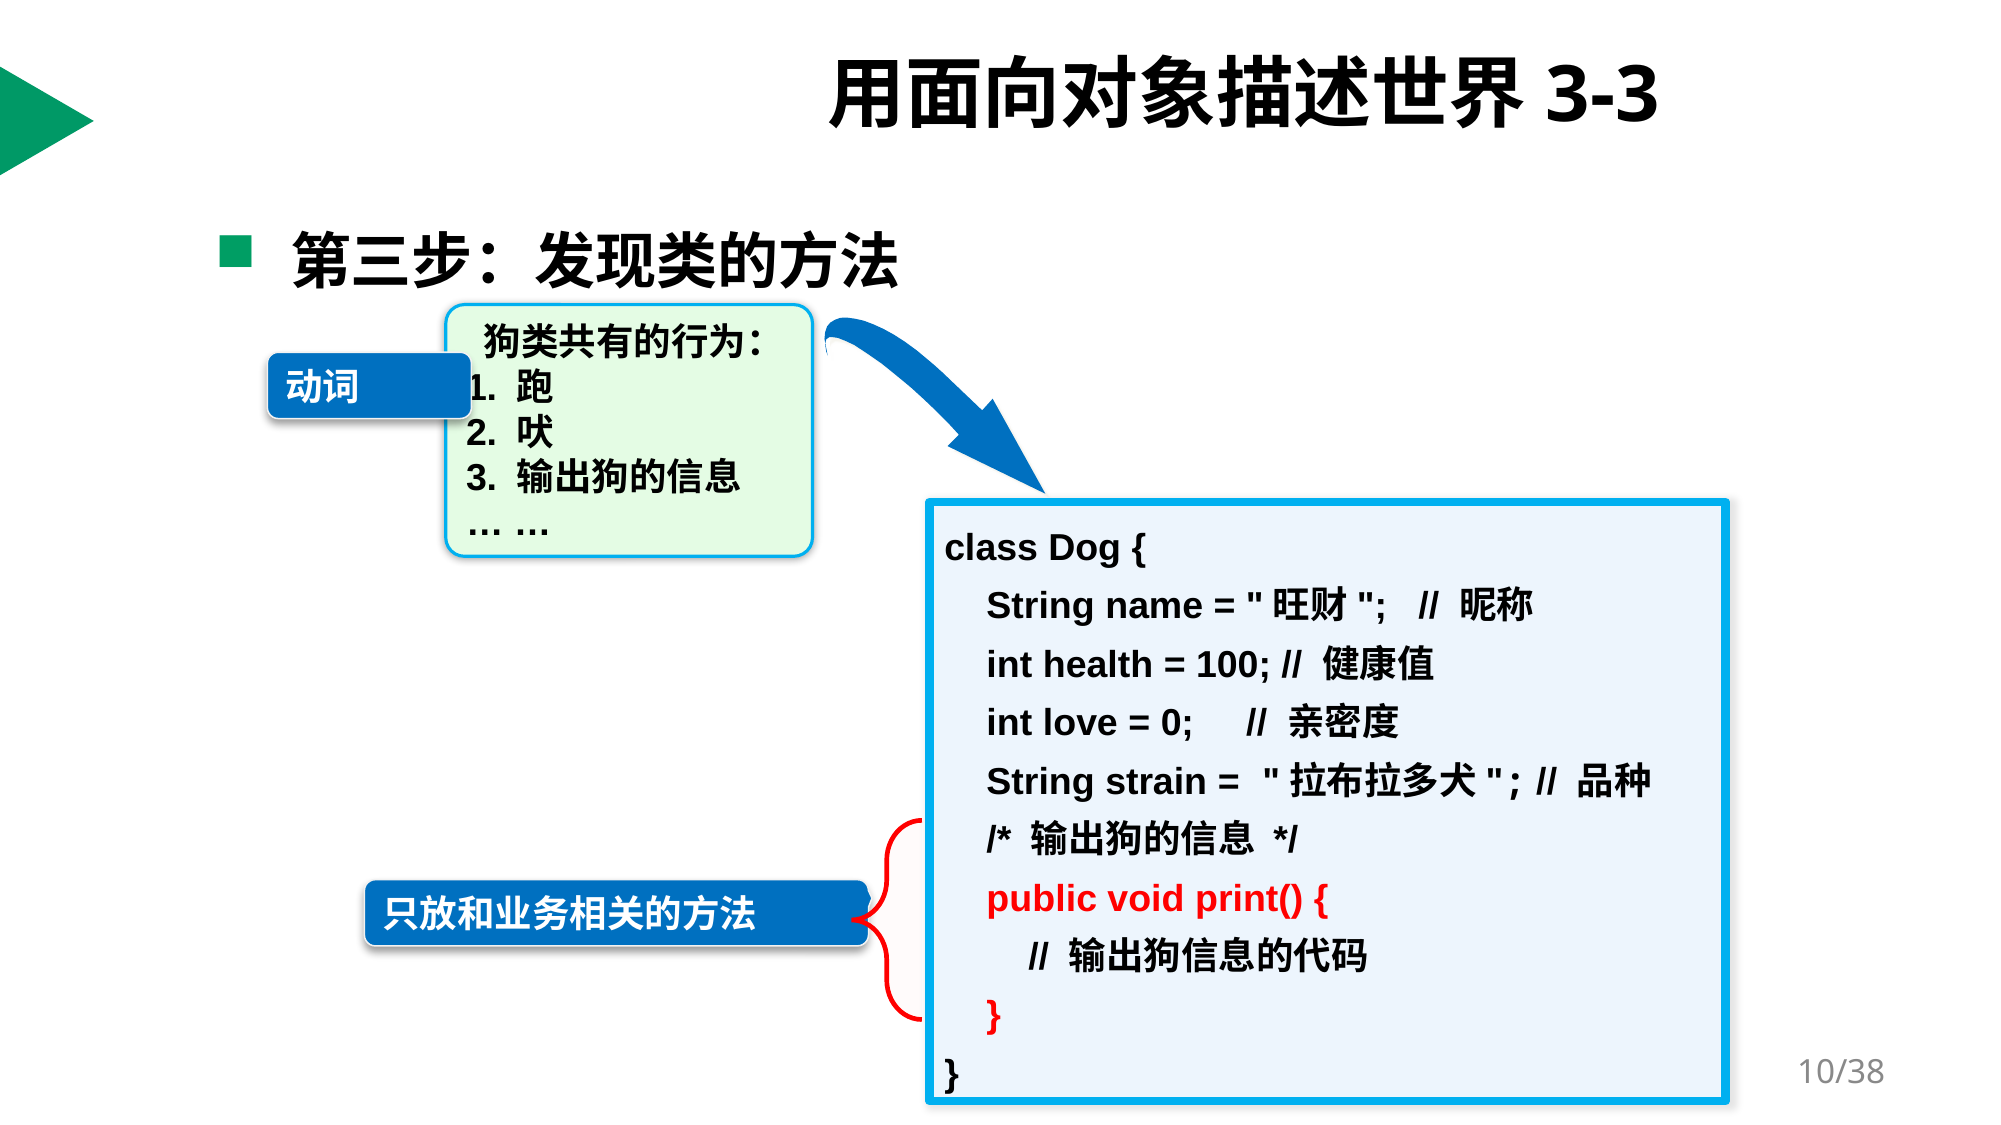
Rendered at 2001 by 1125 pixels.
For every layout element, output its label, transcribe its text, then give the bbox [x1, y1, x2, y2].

text_box [851, 820, 922, 1020]
text_box 狗类共有的行为： 1. 跑 2. 吠 3. 输出狗的信息 … … [445, 304, 813, 557]
title 用面向对象描述世界3-3 [812, 46, 1721, 133]
slide_number /38 [1433, 1042, 1901, 1104]
text_box 动词 [267, 352, 472, 419]
list 第三步：发现类的方法 [99, 214, 1900, 1005]
text_box 只放和业务相关的方法 [364, 879, 873, 946]
text_box class Dog { String name = "旺财"; // 昵称 int health = 100; // 健康值 int love = 0; // 亲密度 String strain = "拉布拉多犬"; // 品种 /* 输出狗的信息 */ public void print() { // 输出狗信息的代码 } } [929, 501, 1726, 1102]
text_box [824, 317, 1046, 494]
